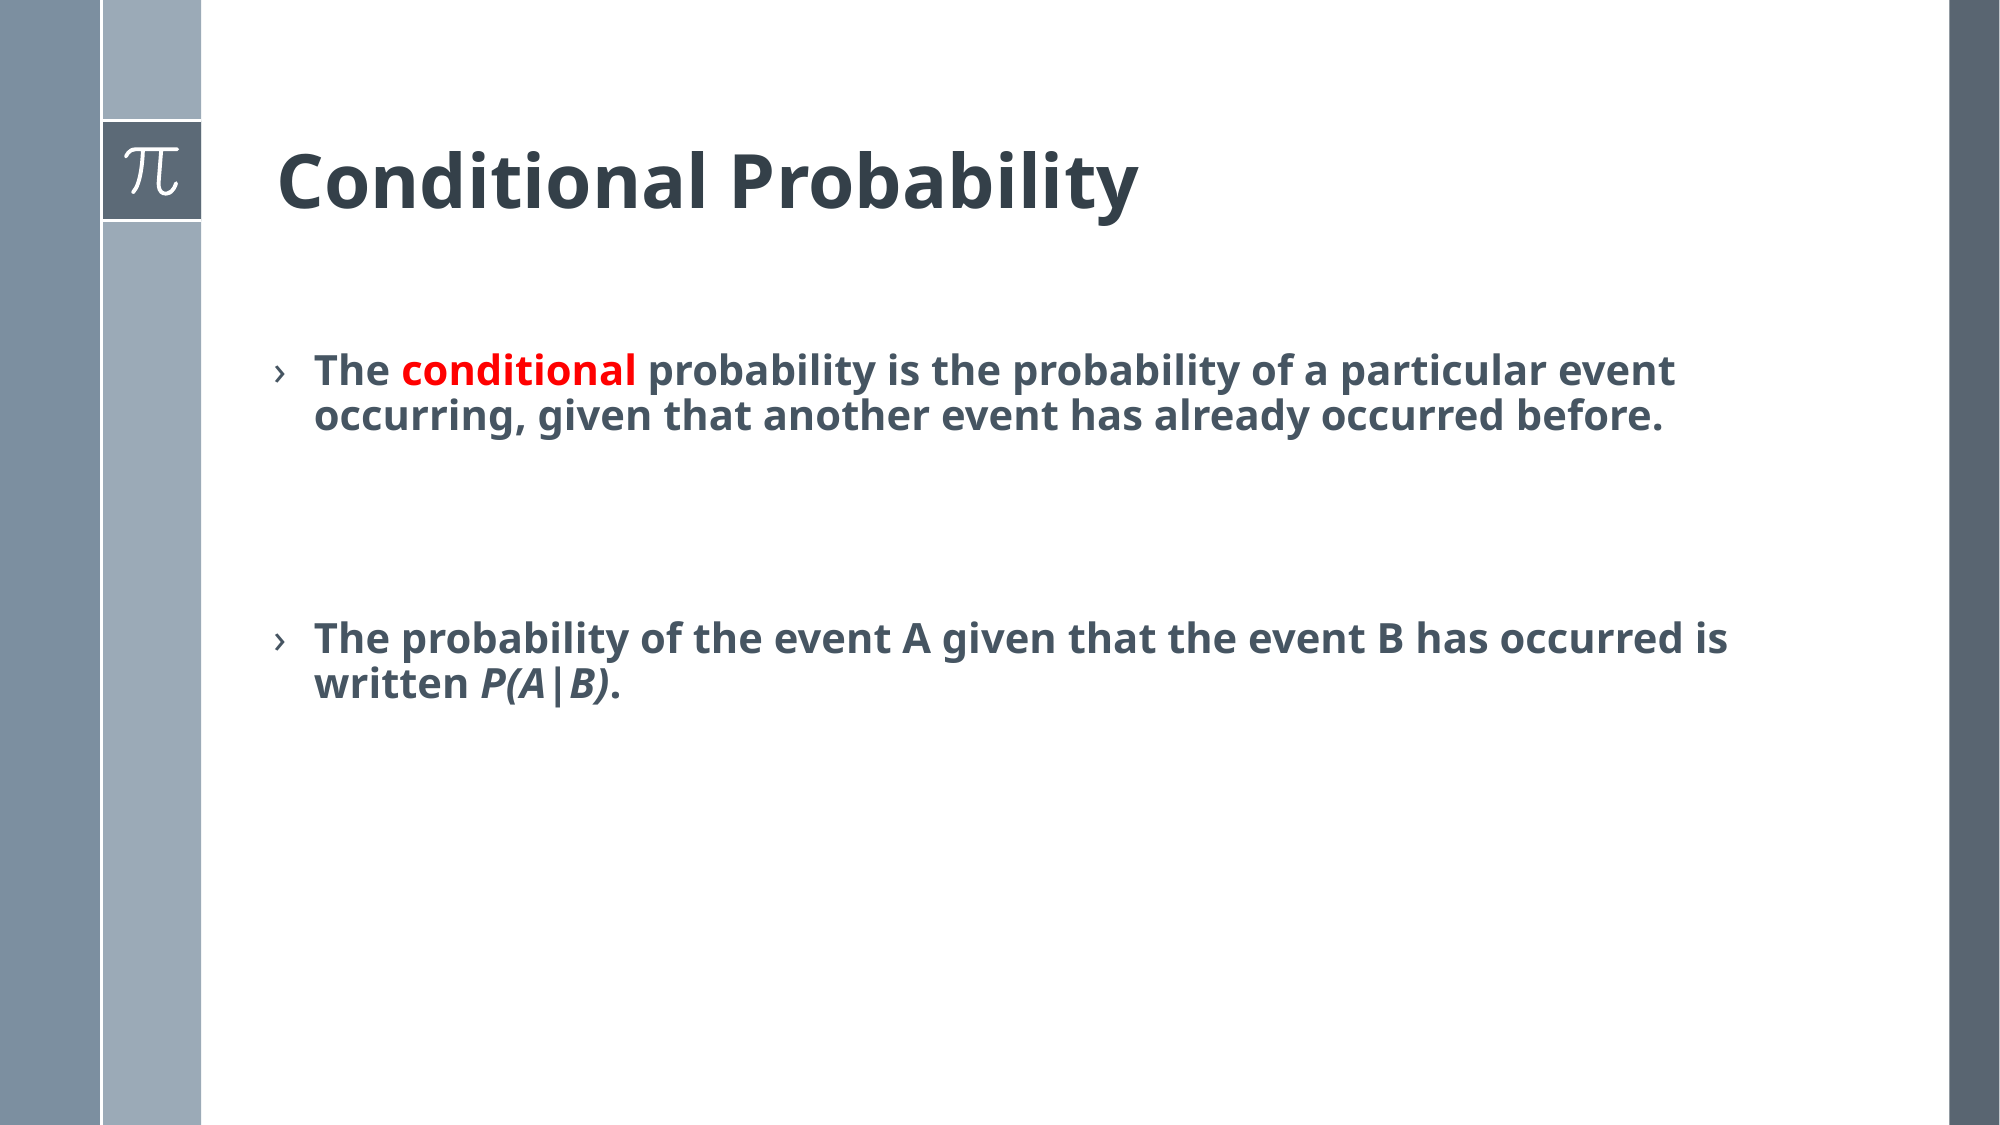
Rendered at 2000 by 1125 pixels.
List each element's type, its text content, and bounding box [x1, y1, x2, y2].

list The conditional probability is the probability of a particular event occurring, given that another event has already occurred before. The probability of the event A given that the event B has occurred is written P(A|B). [258, 262, 1864, 1013]
title Conditional Probability [261, 29, 1867, 233]
